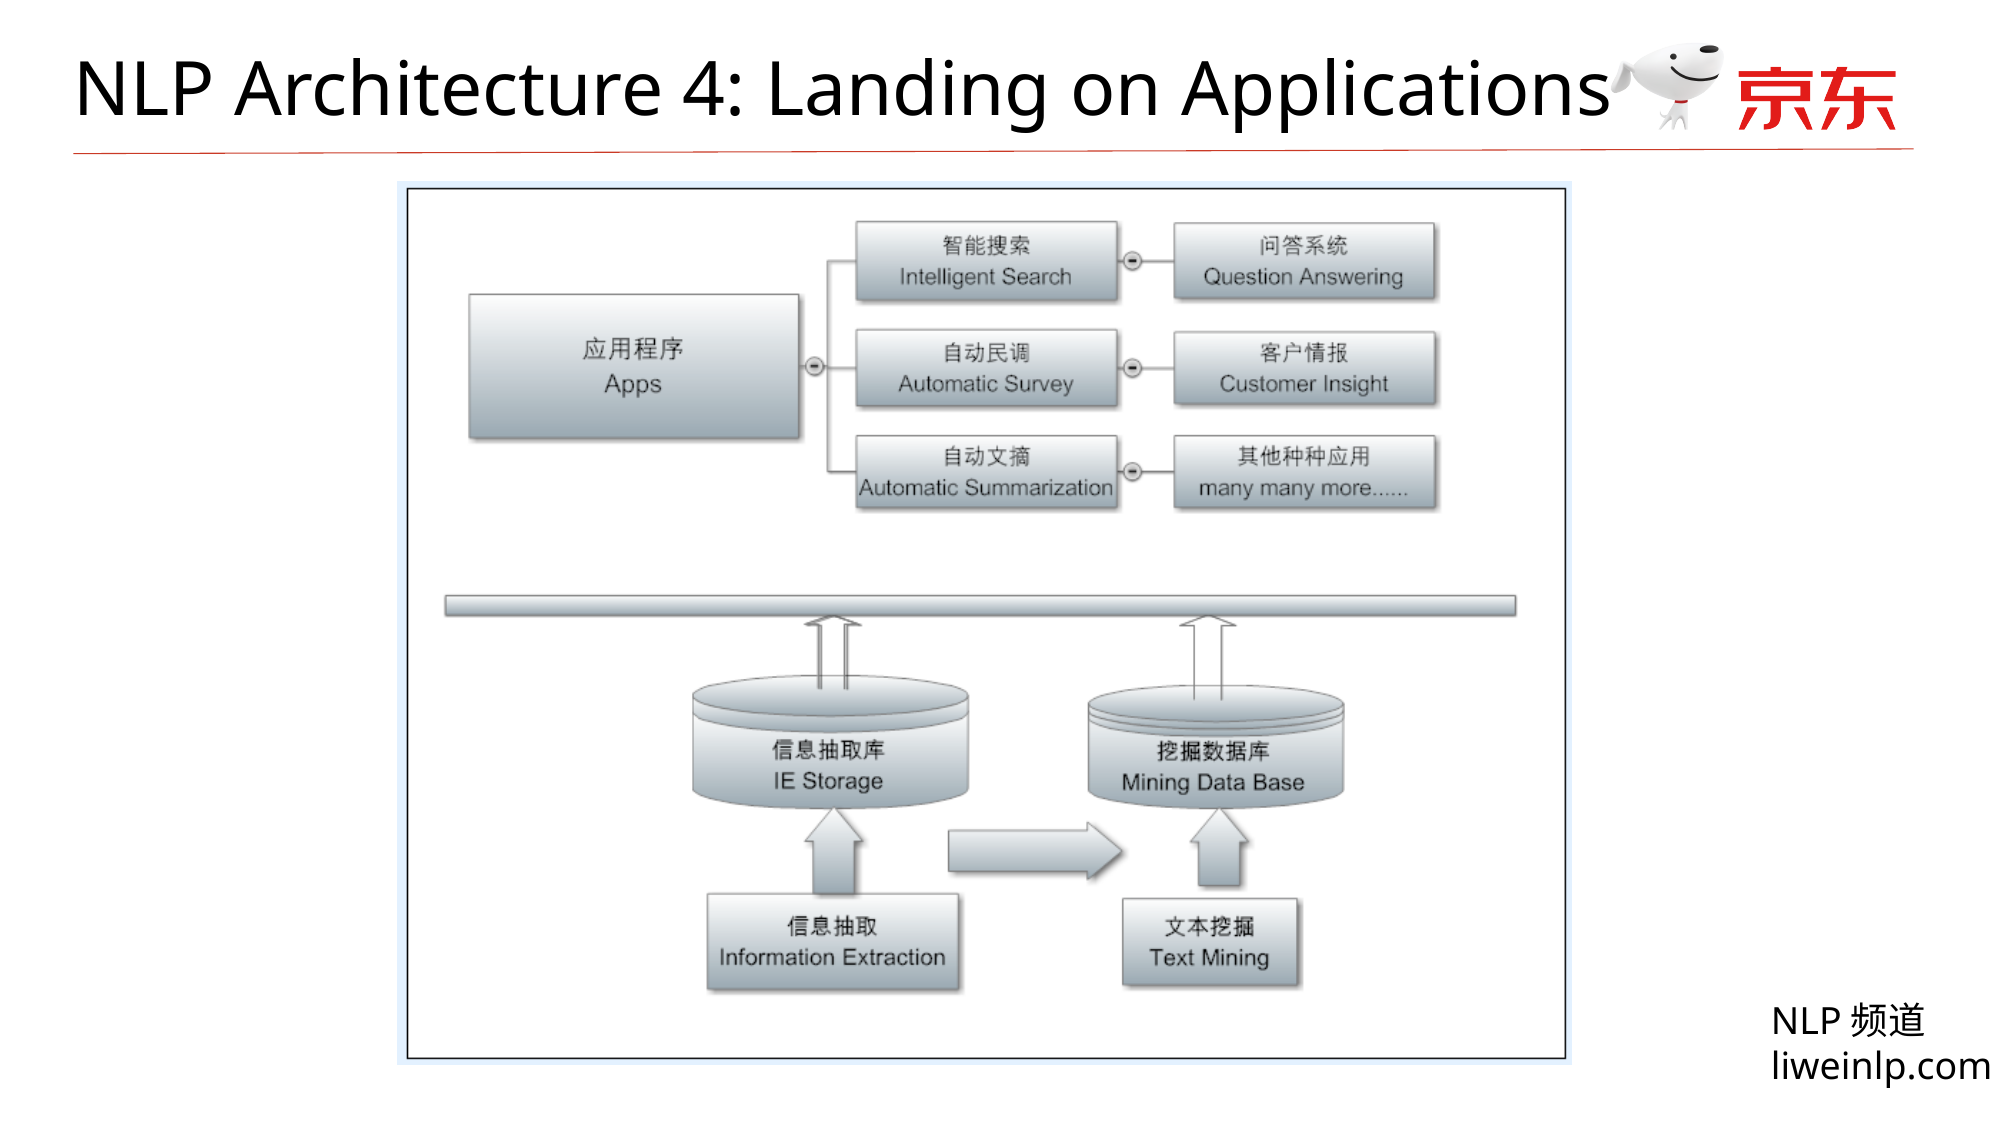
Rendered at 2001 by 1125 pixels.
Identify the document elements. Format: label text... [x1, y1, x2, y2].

picture [397, 181, 1572, 1065]
text_box NLP Architecture 4: Landing on Applications [58, 43, 1822, 242]
picture [1596, 18, 1914, 149]
text_box NLP频道 liweinlp.com [1756, 989, 2000, 1095]
